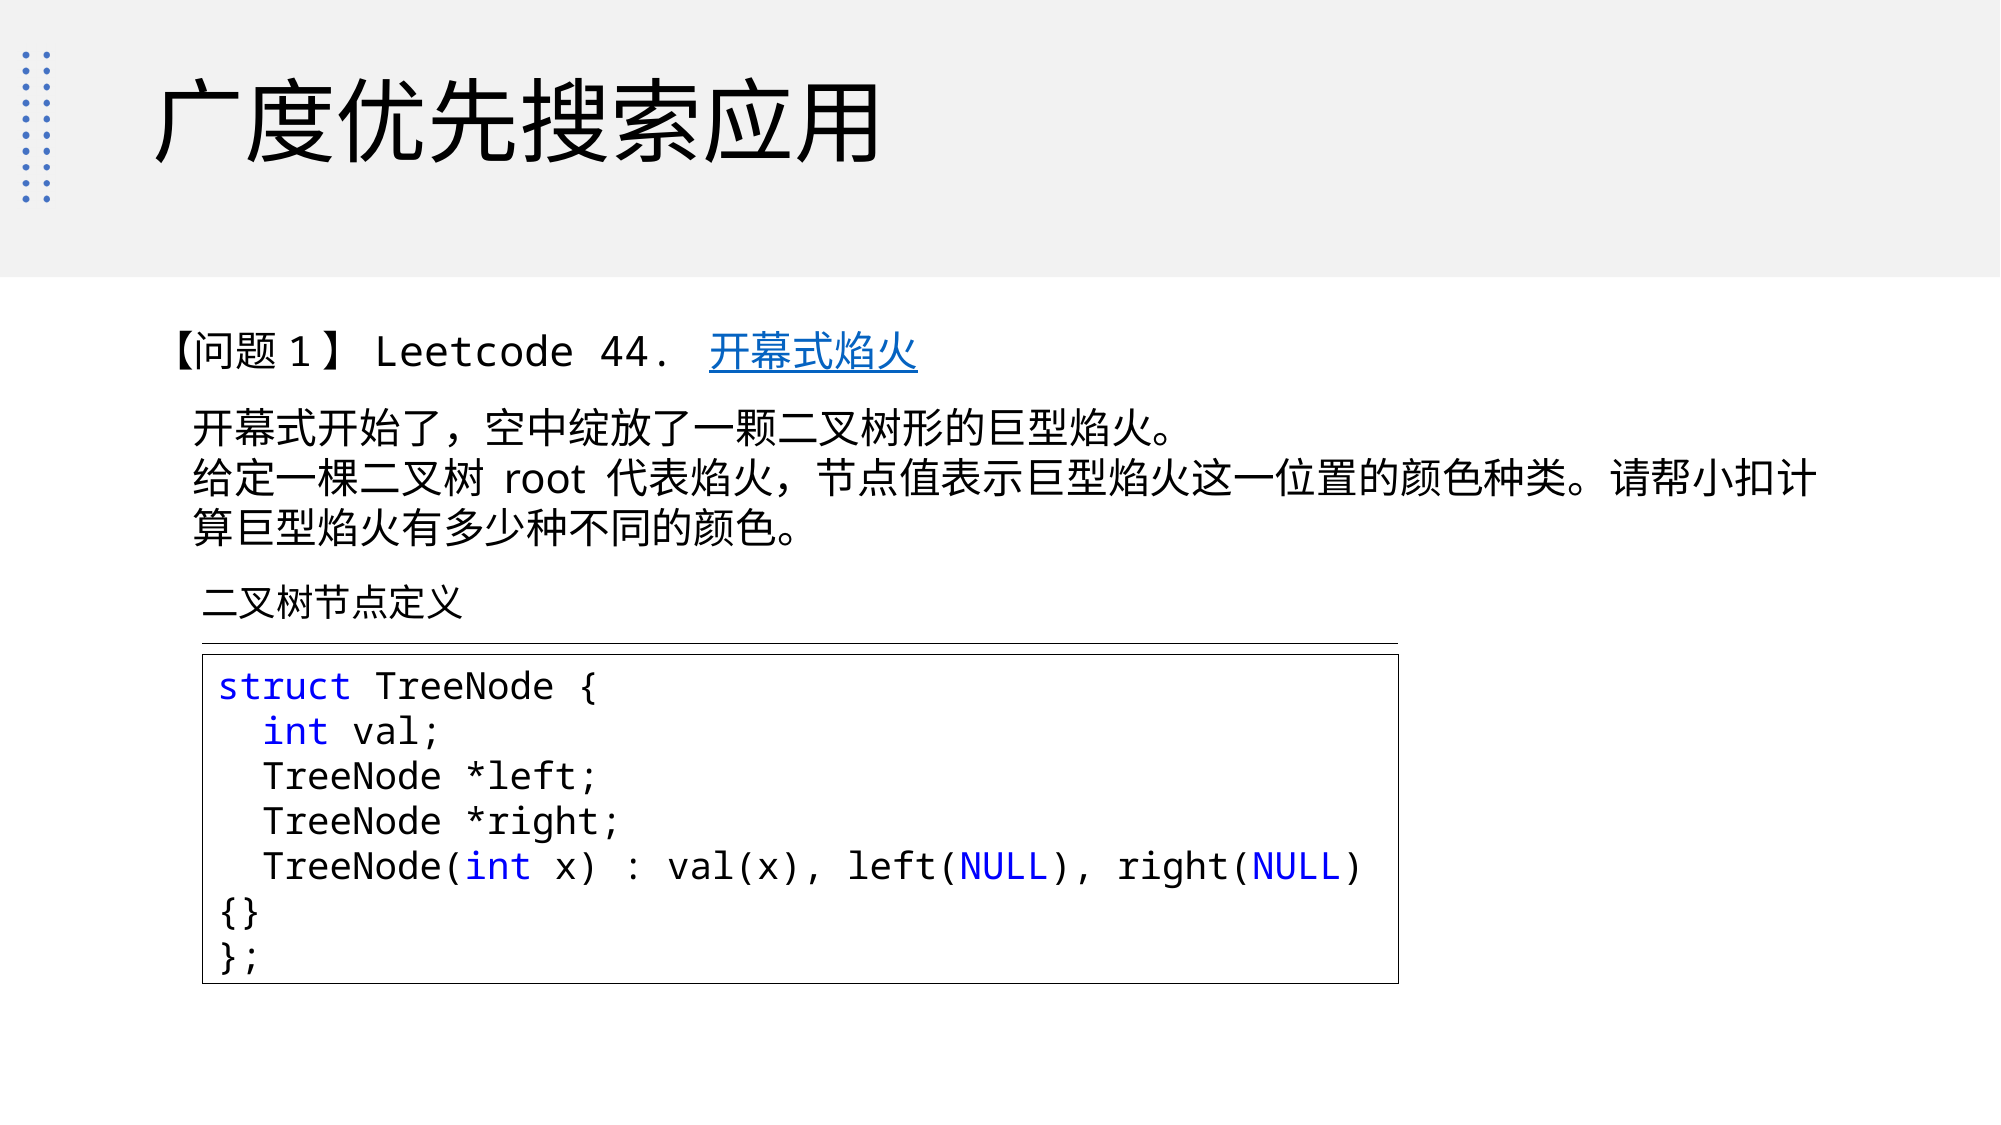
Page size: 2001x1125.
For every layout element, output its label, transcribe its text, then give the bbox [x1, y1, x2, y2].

text_box 【问题1】Leetcode 44. 开幕式焰火 [137, 317, 1730, 393]
title 广度优先搜索应用 [137, 17, 1863, 235]
picture [17, 43, 56, 209]
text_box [186, 571, 1399, 943]
text_box 开幕式开始了，空中绽放了一颗二叉树形的巨型焰火。 给定一棵二叉树 root 代表焰火，节点值表示巨型焰火这一位置的颜色种类。请帮小扣计算巨型焰火有多少种不同的颜色。 [177, 394, 1839, 559]
